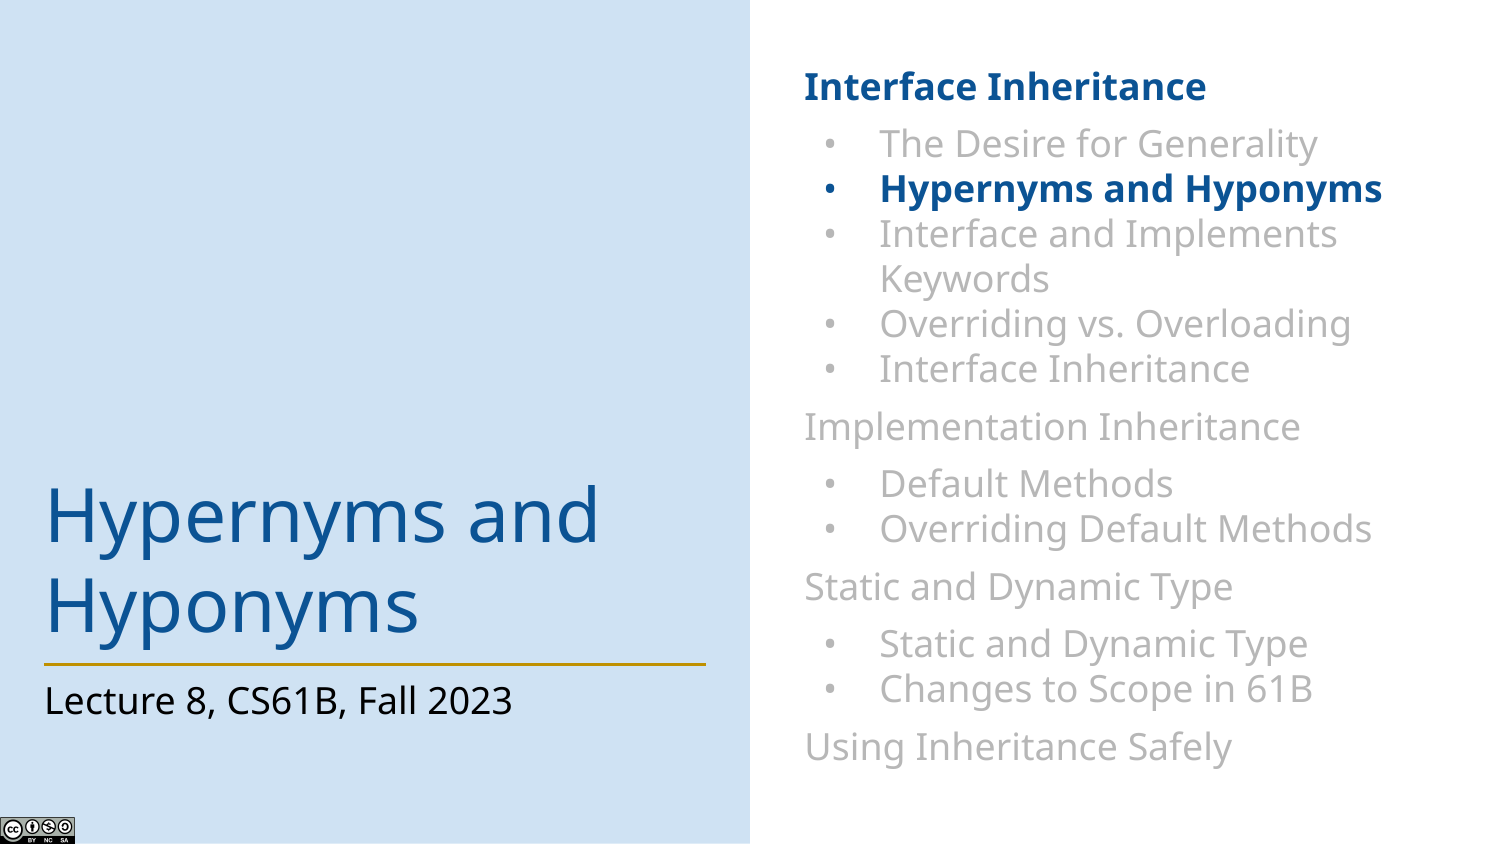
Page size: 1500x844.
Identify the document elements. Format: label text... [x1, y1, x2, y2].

list Interface Inheritance The Desire for Generality Hypernyms and Hyponyms Interface and Implements Keywords Overriding vs. Overloading Interface Inheritance Implementation Inheritance Default Methods Overriding Default Methods Static and Dynamic Type Static and Dynamic Type Changes to Scope in 61B Using Inheritance Safely [789, 65, 1446, 765]
subtitle Lecture 8, CS61B, Fall 2023 [29, 667, 712, 732]
picture [0, 817, 75, 844]
title Hypernyms and Hyponyms [29, 328, 692, 663]
